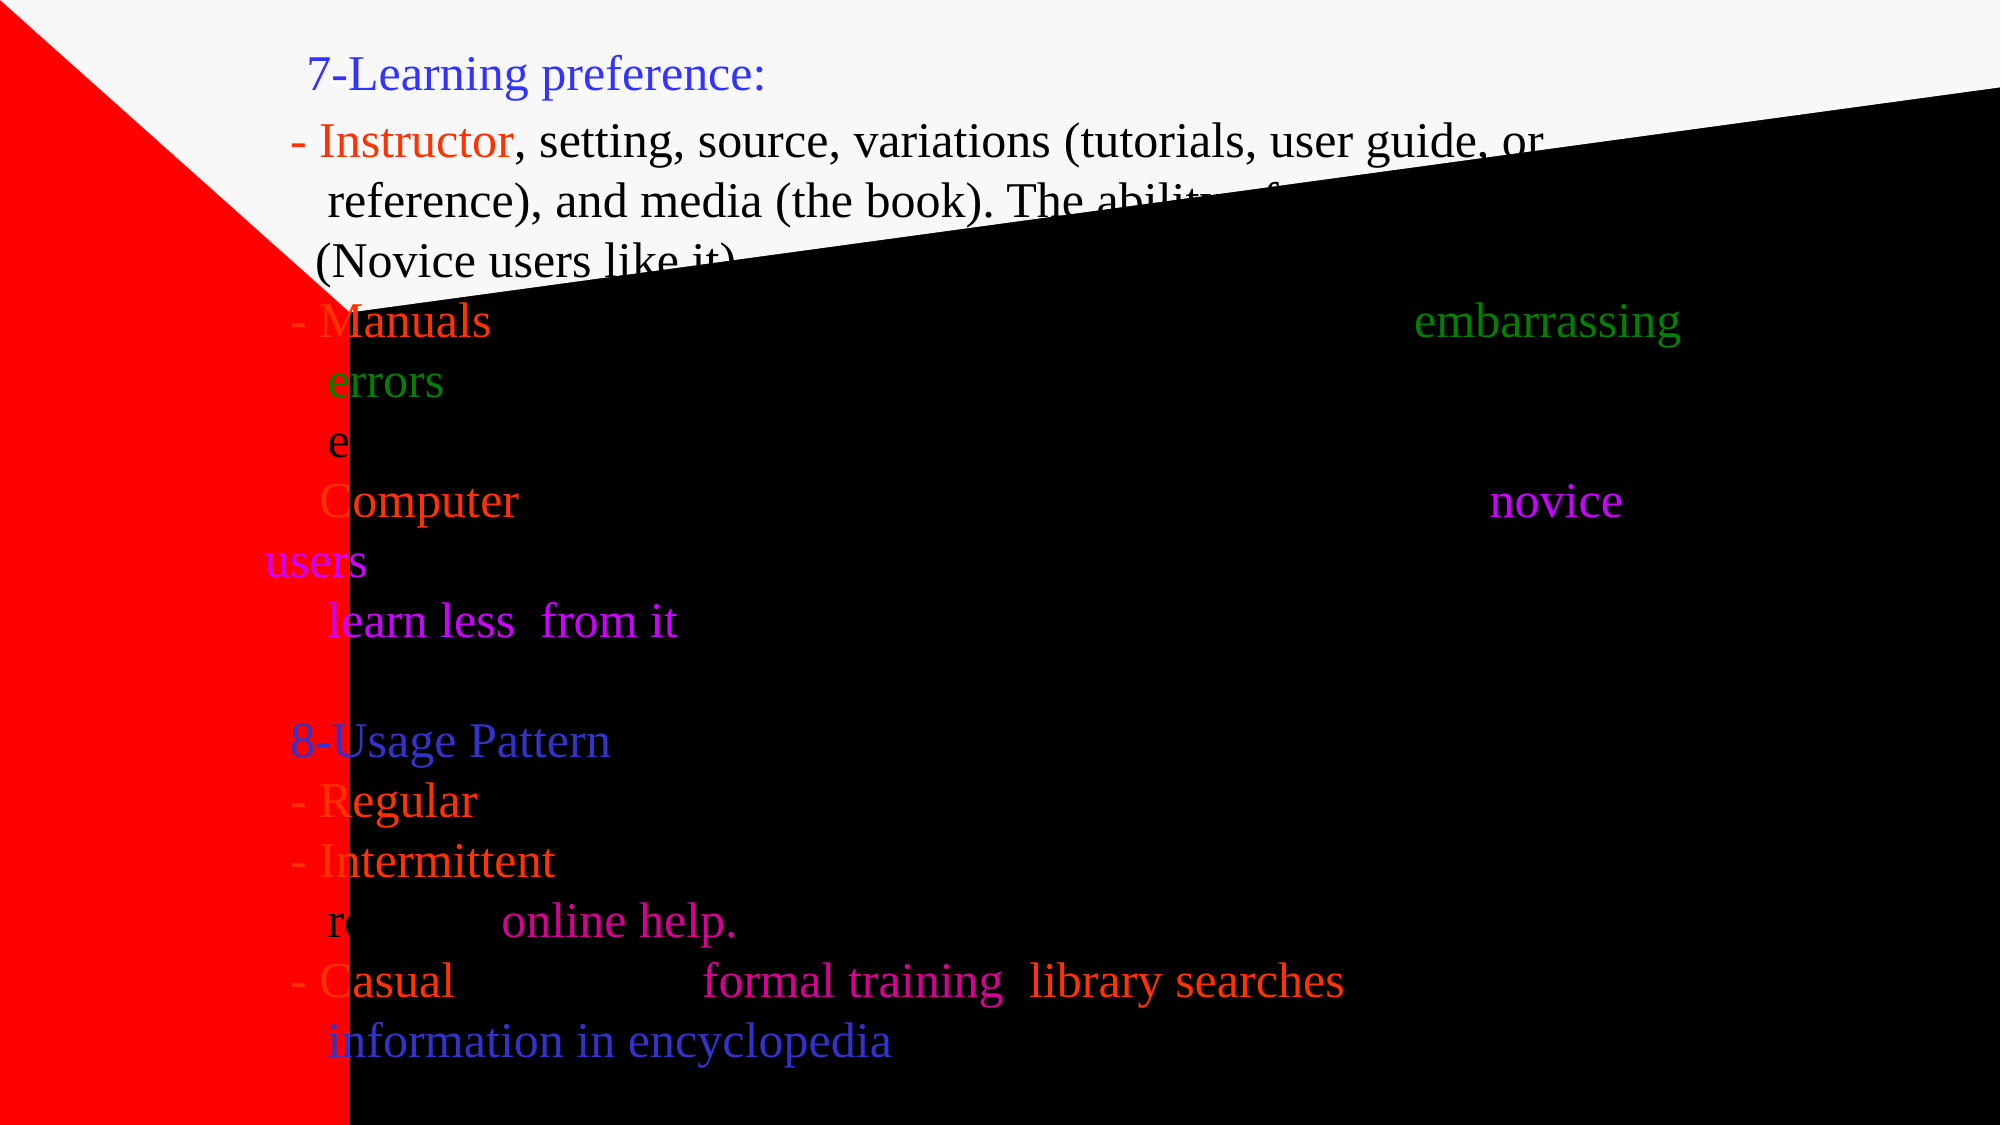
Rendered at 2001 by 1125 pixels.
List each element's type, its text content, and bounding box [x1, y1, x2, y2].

title 7-Learning preference: - Instructor, setting, source, variations (tutorials, user guide, or reference), and media (the book). The ability of asking questions. (Novice users like it) - Manuals, tutorials contains lessons, avoid making any embarrassing errors, often manuals isolate users from expert help. (experience and expert users like it) - Computer, computer based tutorials, all types of users but novice users learn less from it. 8-Usage Pattern: - Regular, daily, incremental learning. - Intermittent, frequently and voluntarily, learned and forgotten, requires online help. - Casual, little or no formal training, library searches, searches for information in encyclopedia. [249, 0, 1750, 1125]
